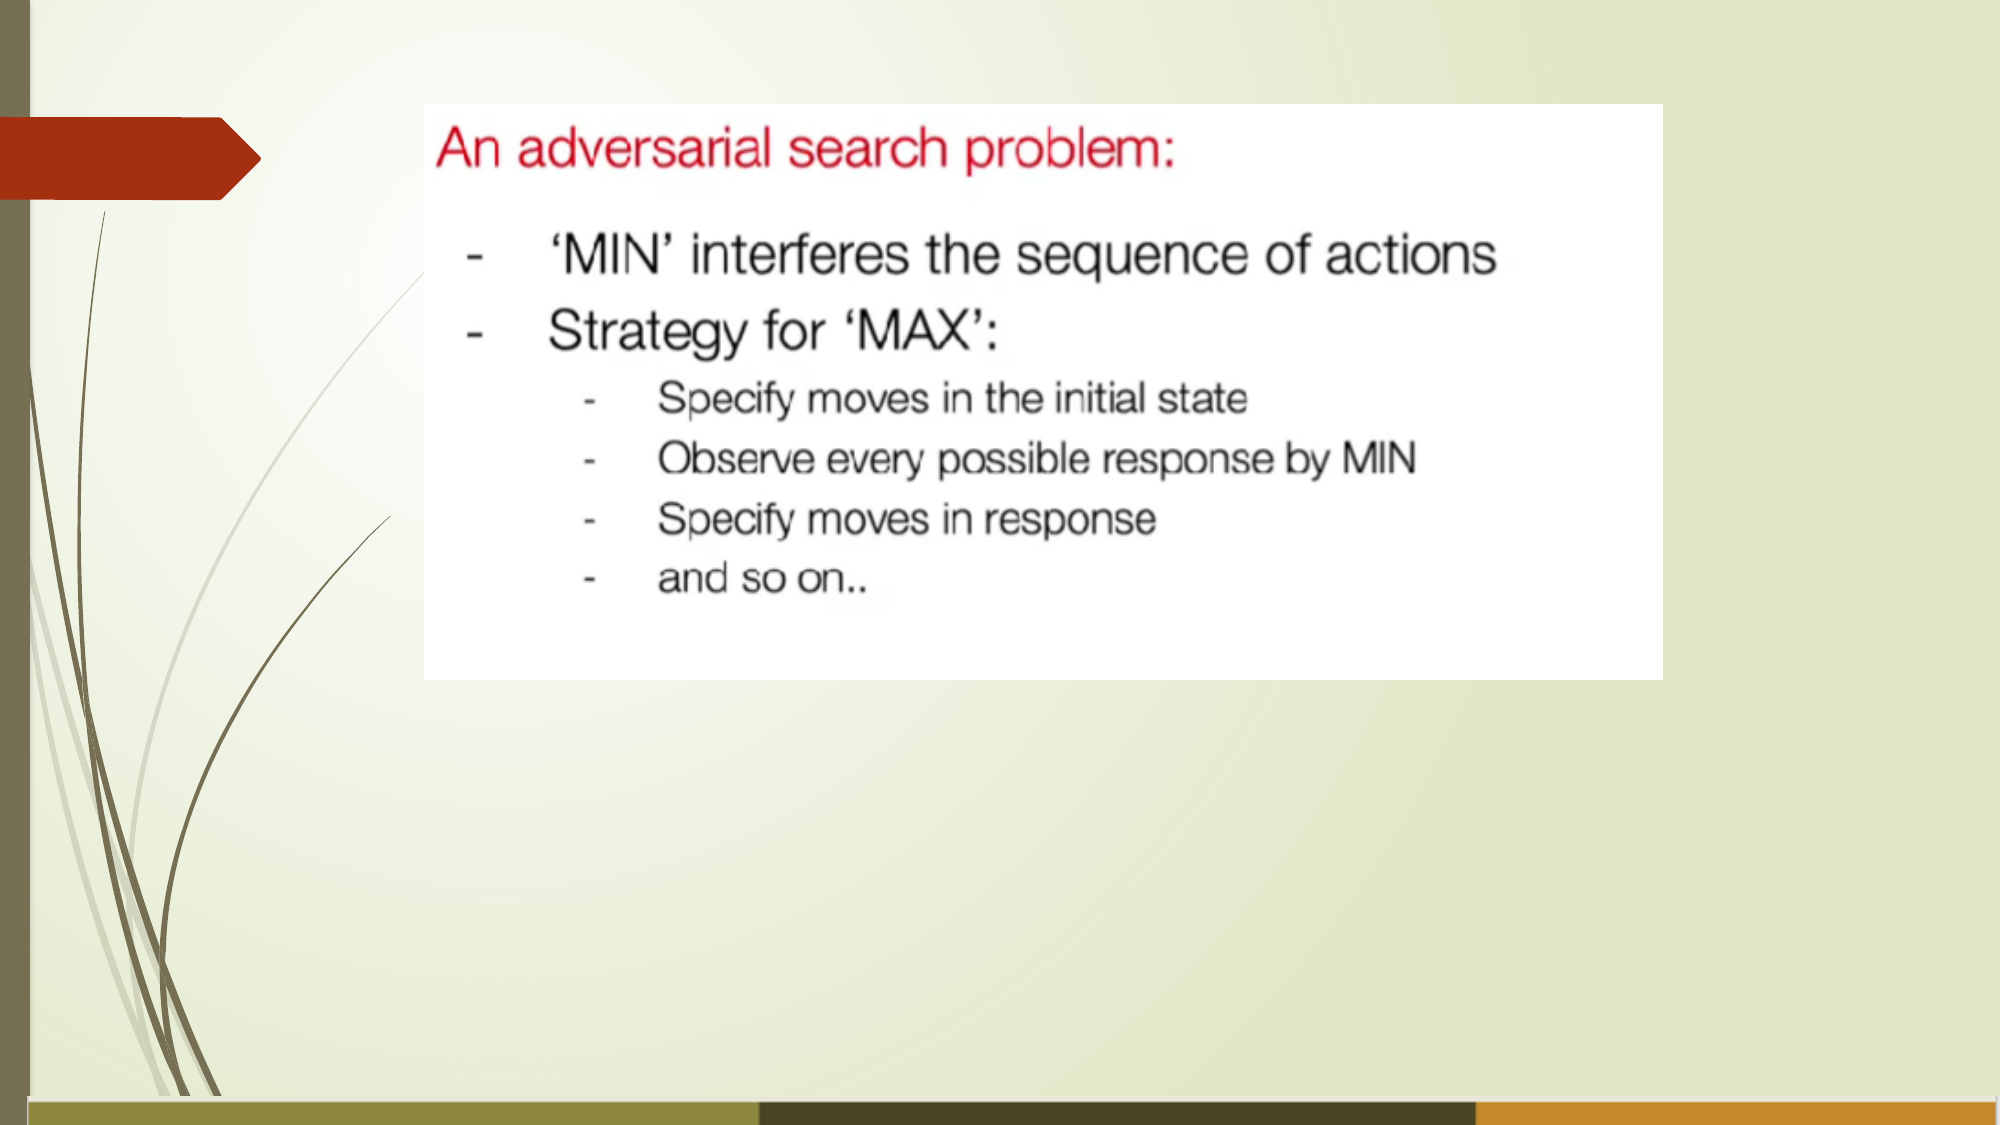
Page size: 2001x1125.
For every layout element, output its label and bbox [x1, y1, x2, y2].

picture [424, 104, 1664, 681]
picture [27, 1096, 2000, 1125]
